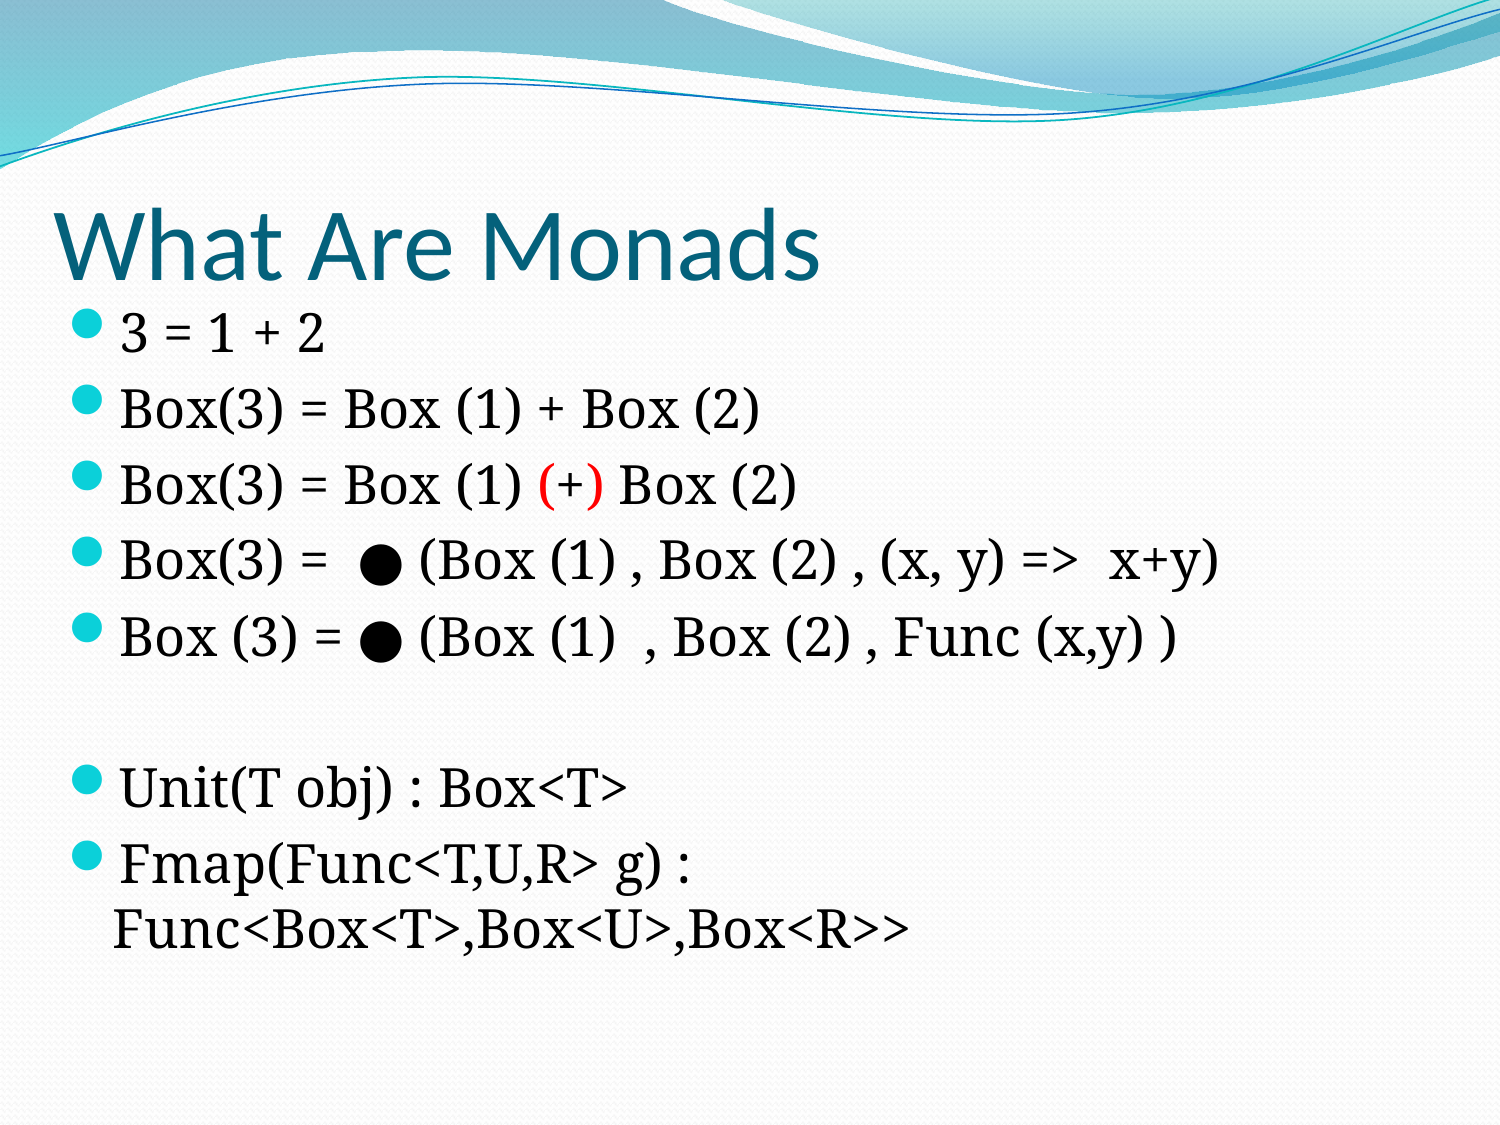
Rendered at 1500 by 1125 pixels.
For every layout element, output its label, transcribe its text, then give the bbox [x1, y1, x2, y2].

list 3 = 1 + 2 Box(3) = Box (1) + Box (2) Box(3) = Box (1) (+) Box (2) Box(3) = ● (Box (1) , Box (2) , (x, y) => x+y) Box (3) = ● (Box (1) , Box (2) , Func (x,y) ) Unit(T obj) : Box<T> Fmap(Func<T,U,R> g) : Func<Box<T>,Box<U>,Box<R>> [53, 290, 1459, 976]
title What Are Monads [53, 113, 1471, 302]
